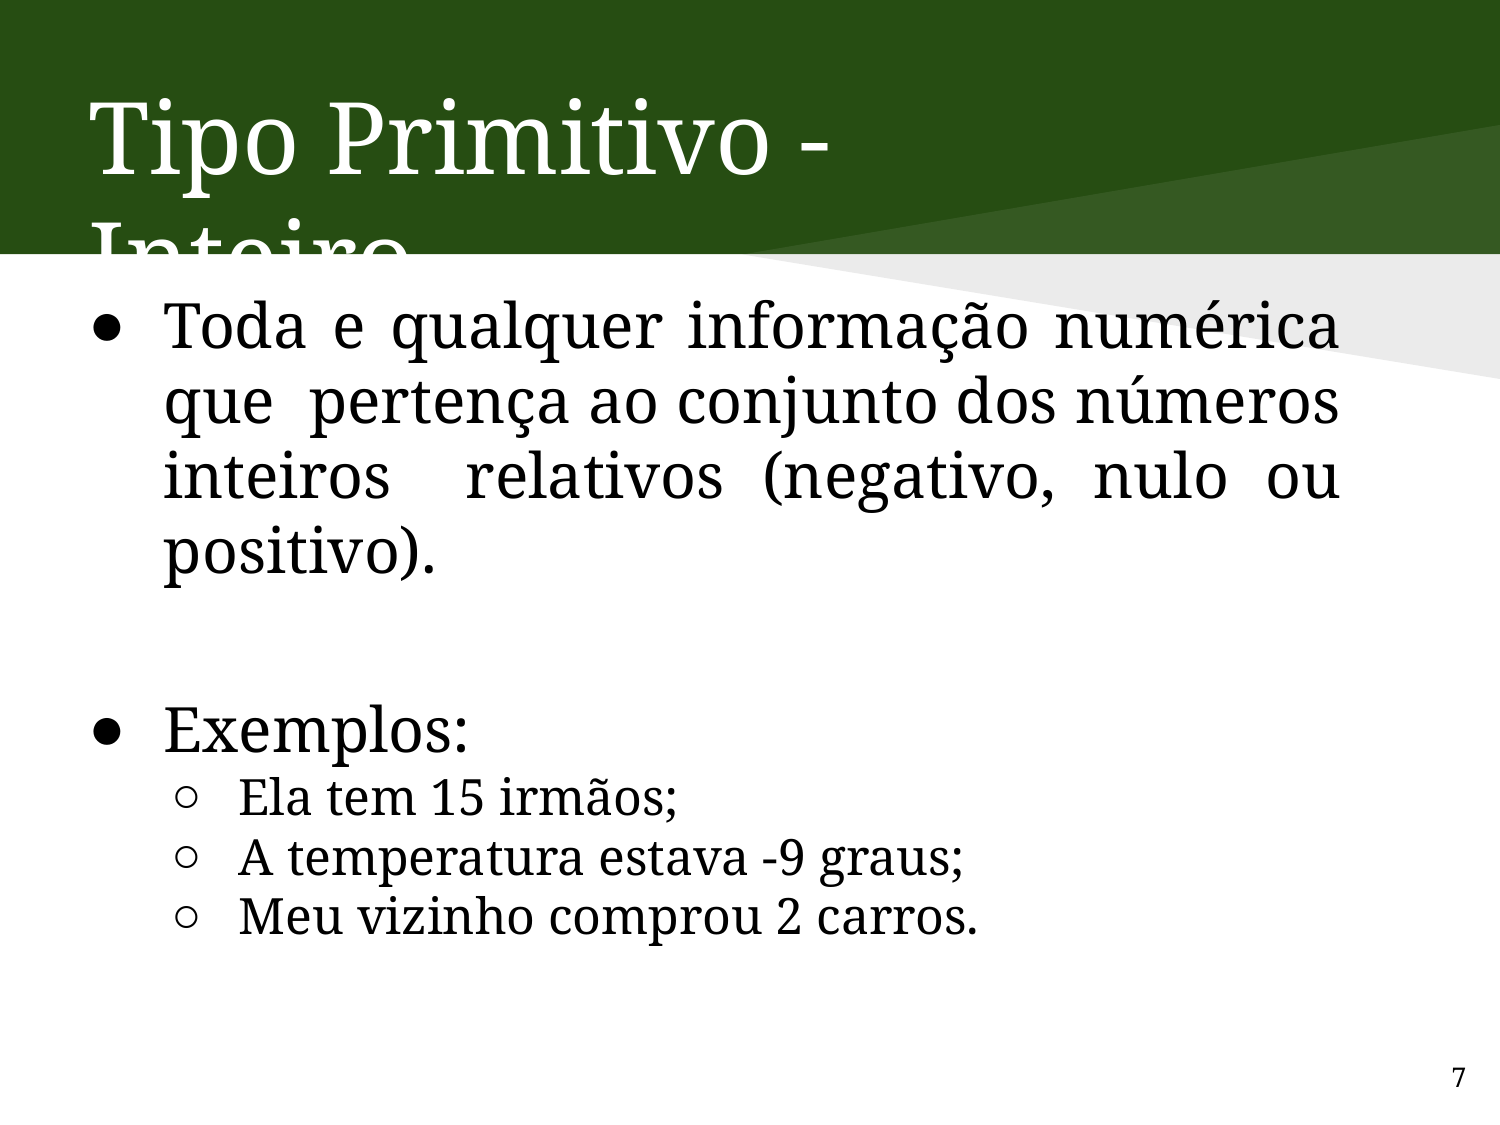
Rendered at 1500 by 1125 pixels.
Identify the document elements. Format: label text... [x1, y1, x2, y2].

title Tipo Primitivo - Inteiro [86, 72, 1122, 284]
text_box Toda e qualquer informação numérica que pertença ao conjunto dos números inteiros relativos (negativo, nulo ou positivo). Exemplos: Ela tem 15 irmãos; A temperatura estava -9 graus; Meu vizinho comprou 2 carros. [86, 284, 1343, 945]
slide_number 7 [1447, 1064, 1484, 1125]
